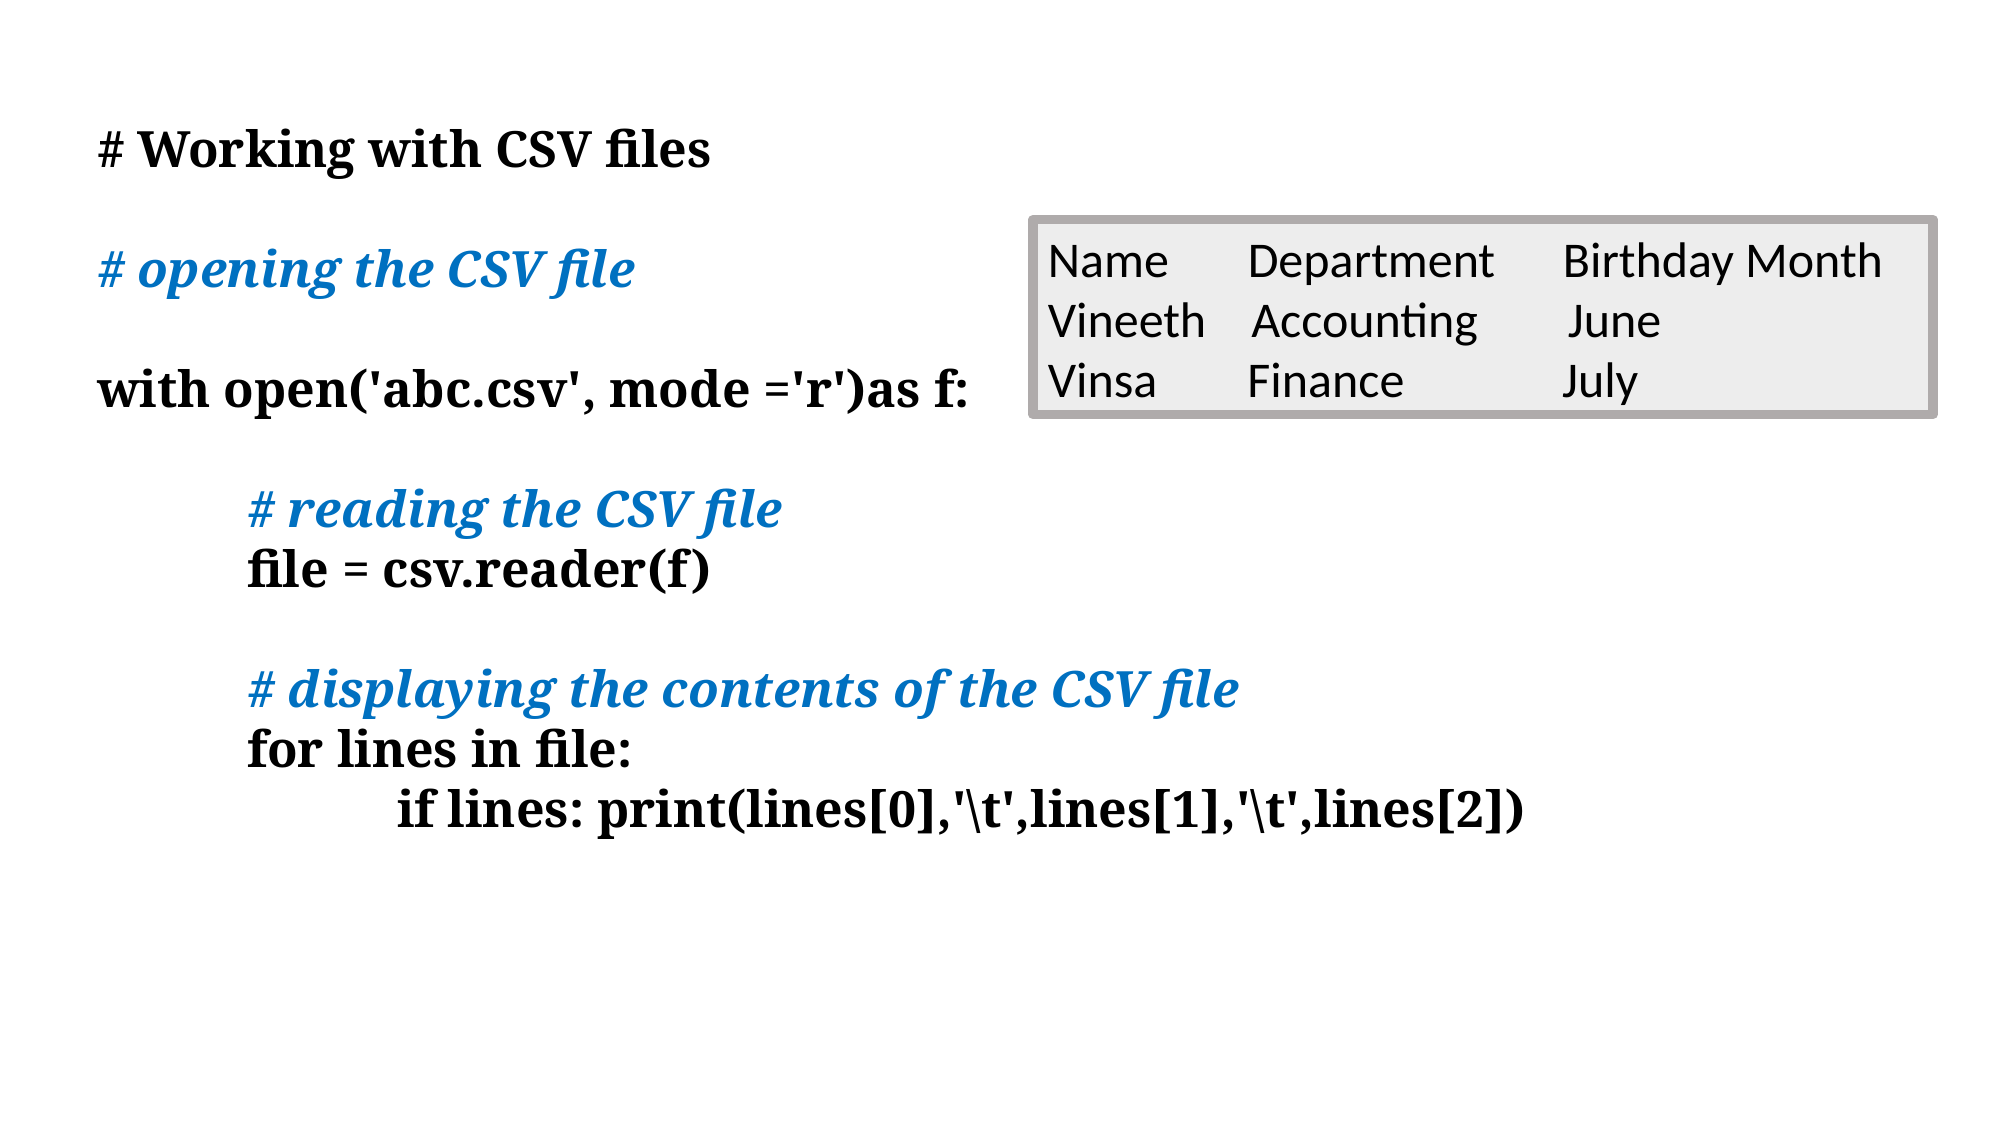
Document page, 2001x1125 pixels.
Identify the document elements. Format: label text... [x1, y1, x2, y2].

text_box Name Department Birthday Month Vineeth Accounting June Vinsa Finance July [1033, 219, 1933, 415]
text_box # Working with CSV files # opening the CSV file with open('abc.csv', mode ='r')as f: # reading the CSV file file = csv.reader(f) # displaying the contents of the CSV file for lines in file: if lines: print(lines[0],'\t',lines[1],'\t',lines[2]) [82, 109, 1857, 845]
